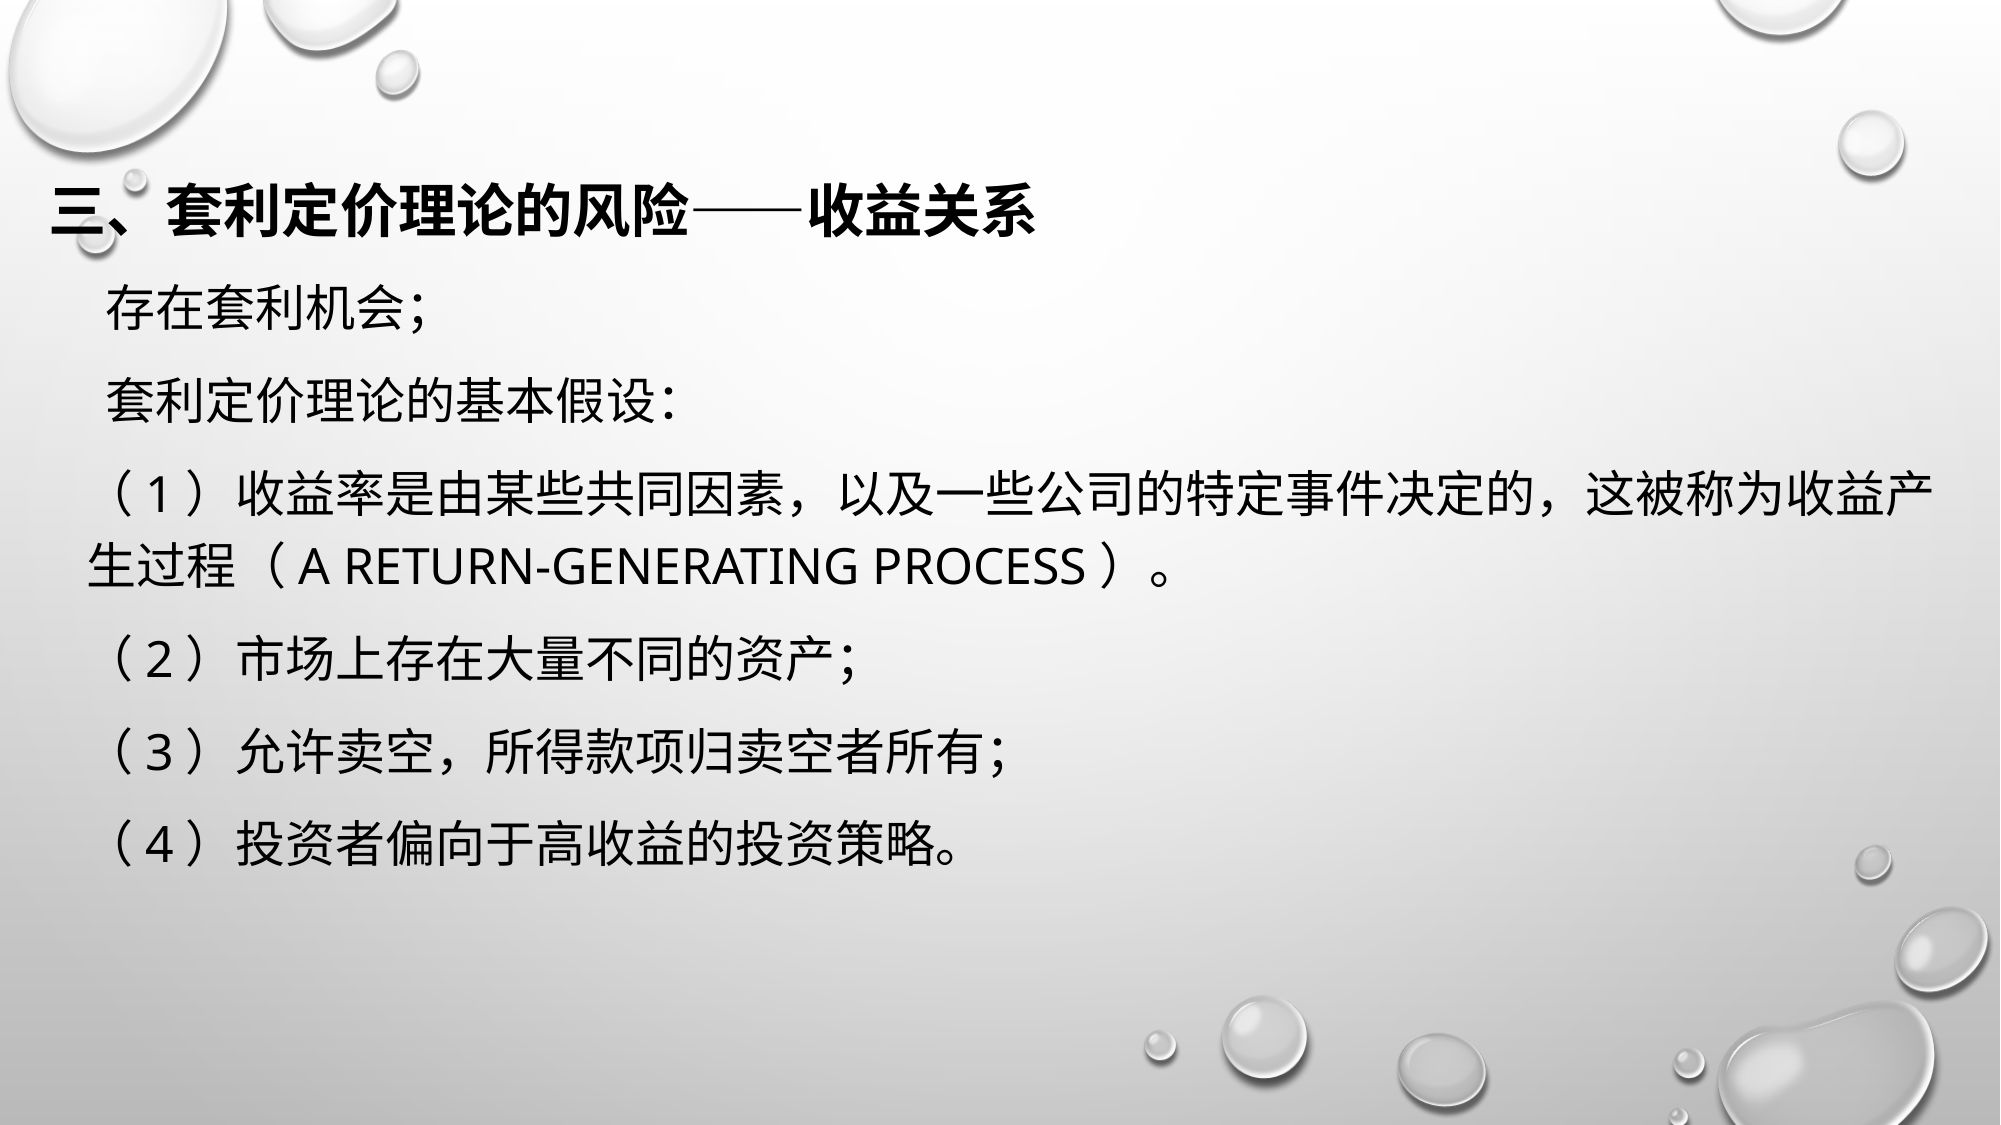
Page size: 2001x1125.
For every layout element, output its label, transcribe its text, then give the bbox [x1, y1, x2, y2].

list 三、套利定价理论的风险——收益关系 存在套利机会； 套利定价理论的基本假设： （1）收益率是由某些共同因素，以及一些公司的特定事件决定的，这被称为收益产生过程（a return-generating process）。 （2）市场上存在大量不同的资产； （3）允许卖空，所得款项归卖空者所有； （4）投资者偏向于高收益的投资策略。 [33, 152, 1982, 1032]
picture [0, 0, 2000, 1125]
